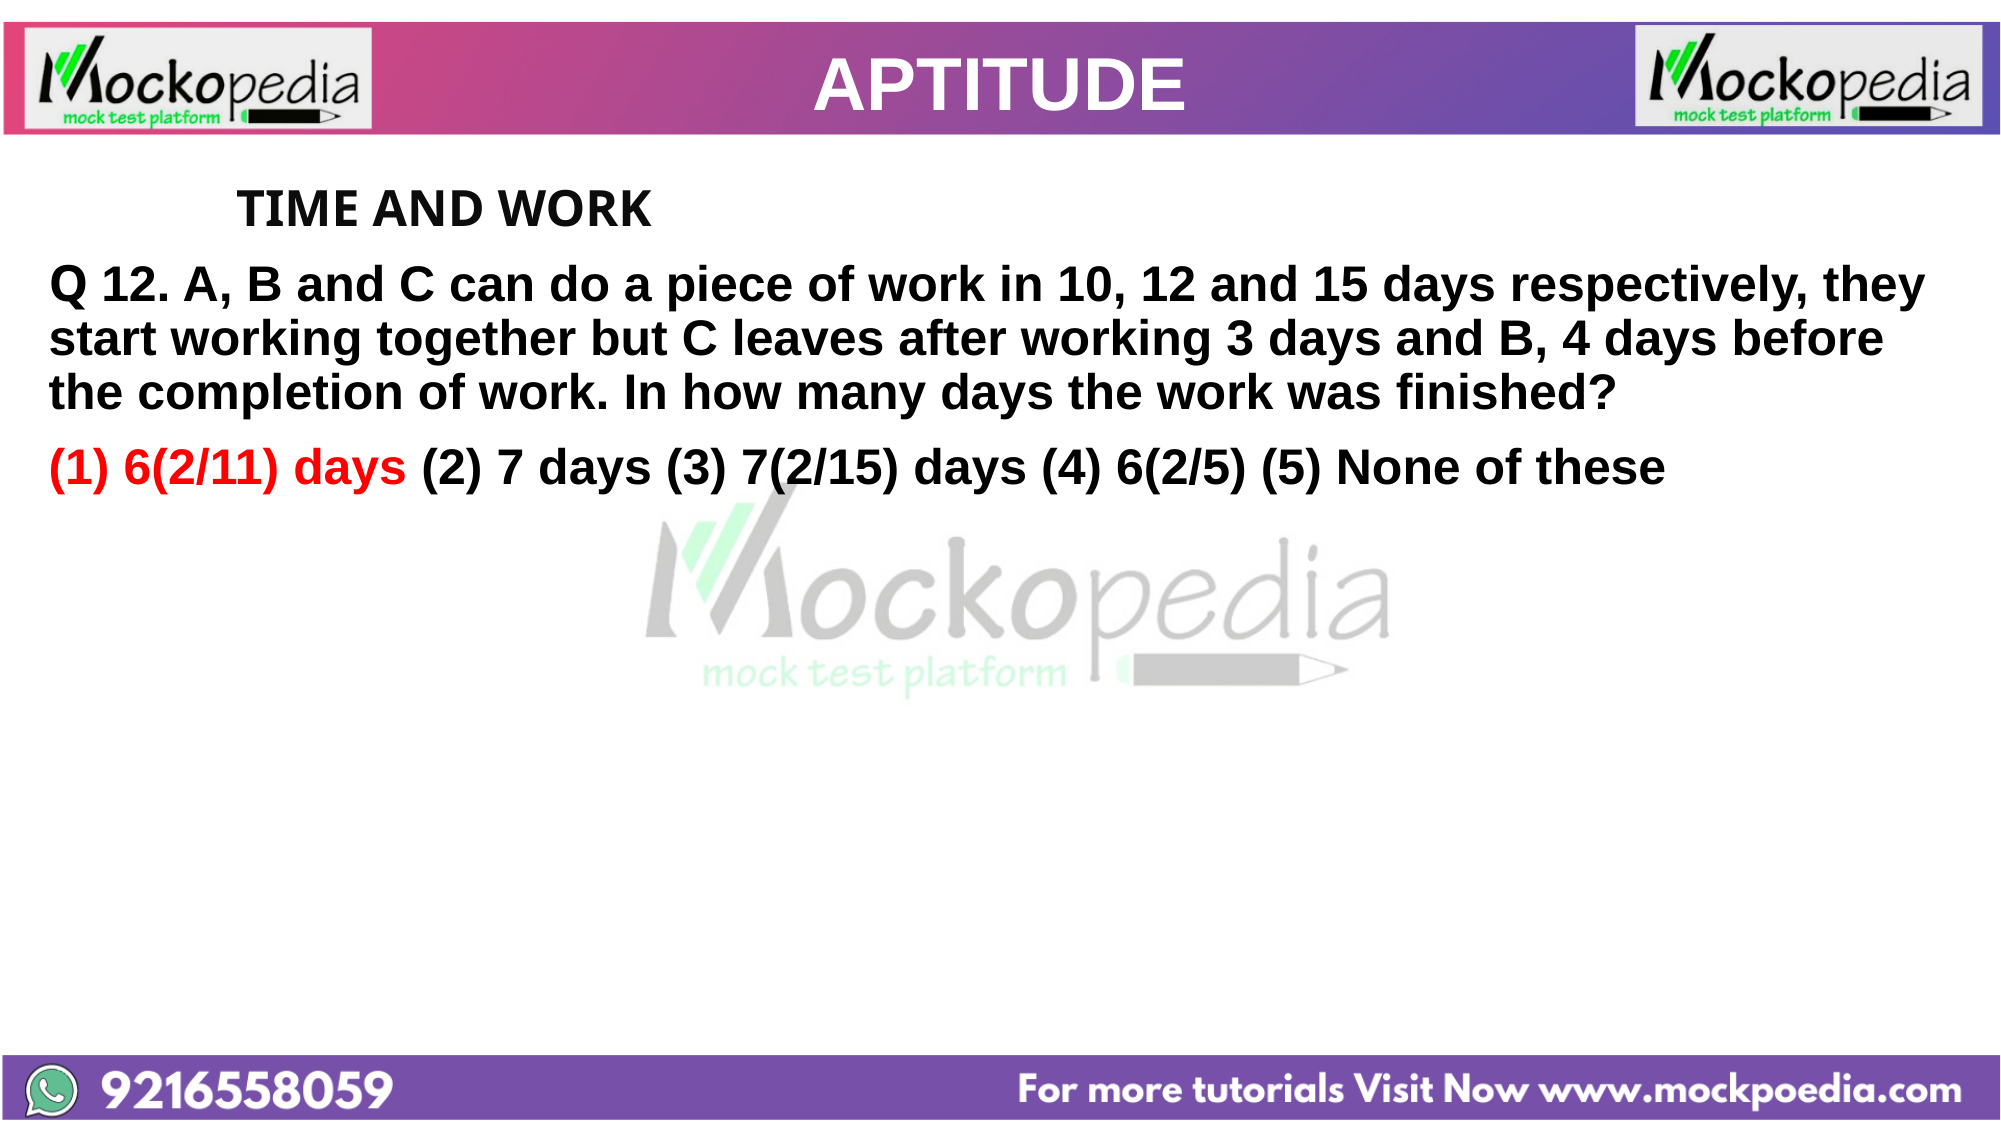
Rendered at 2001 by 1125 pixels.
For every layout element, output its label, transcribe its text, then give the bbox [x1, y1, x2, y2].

picture [0, 0, 2001, 1125]
list TIME AND WORK Q 12. A, B and C can do a piece of work in 10, 12 and 15 days respectively, they start working together but C leaves after working 3 days and B, 4 days before the completion of work. In how many days the work was finished? (1) 6(2/11) days (2) 7 days (3) 7(2/15) days (4) 6(2/5) (5) None of these [33, 175, 1959, 1053]
title APTITUDE [41, 31, 1959, 142]
